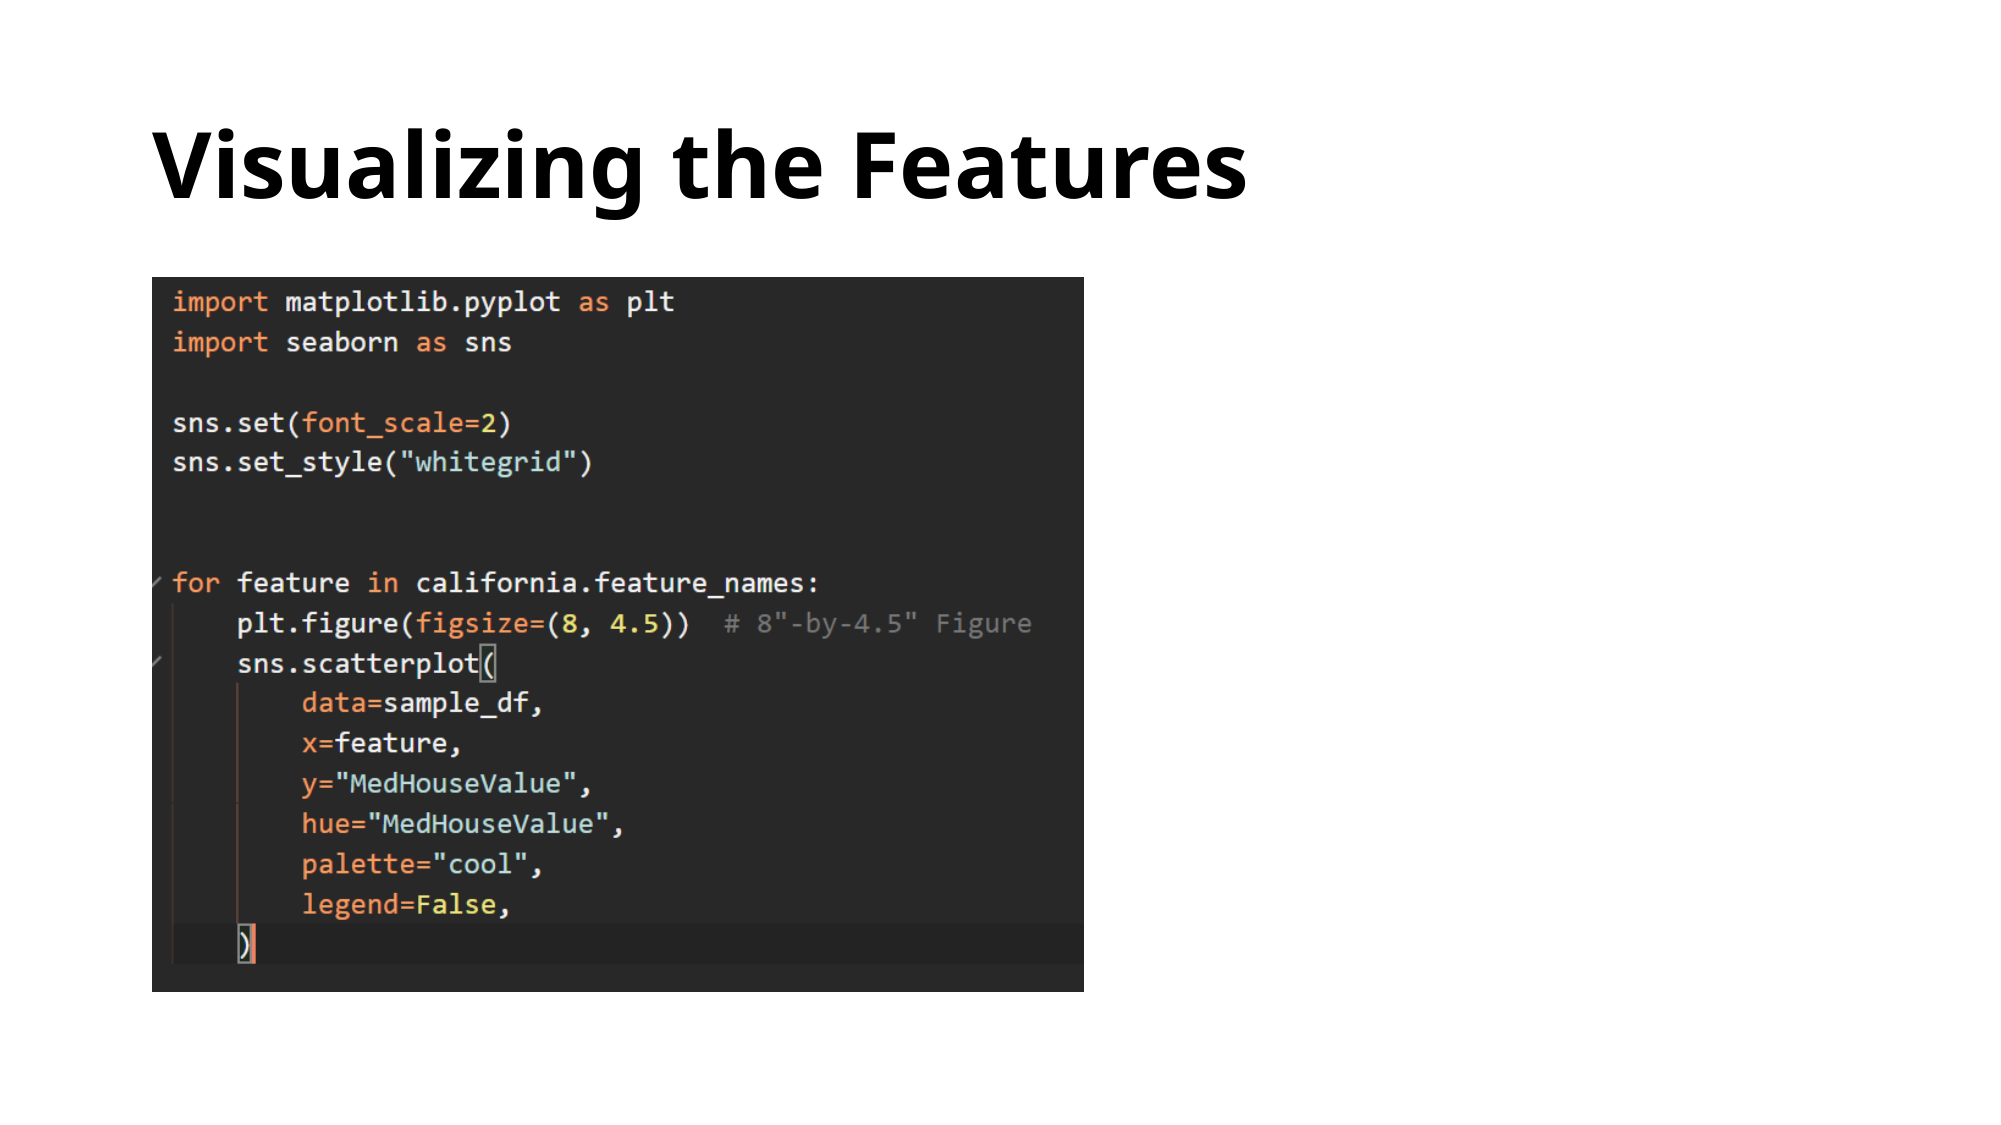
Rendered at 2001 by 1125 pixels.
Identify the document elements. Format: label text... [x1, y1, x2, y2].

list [152, 277, 1084, 992]
title Visualizing the Features [137, 59, 1863, 278]
